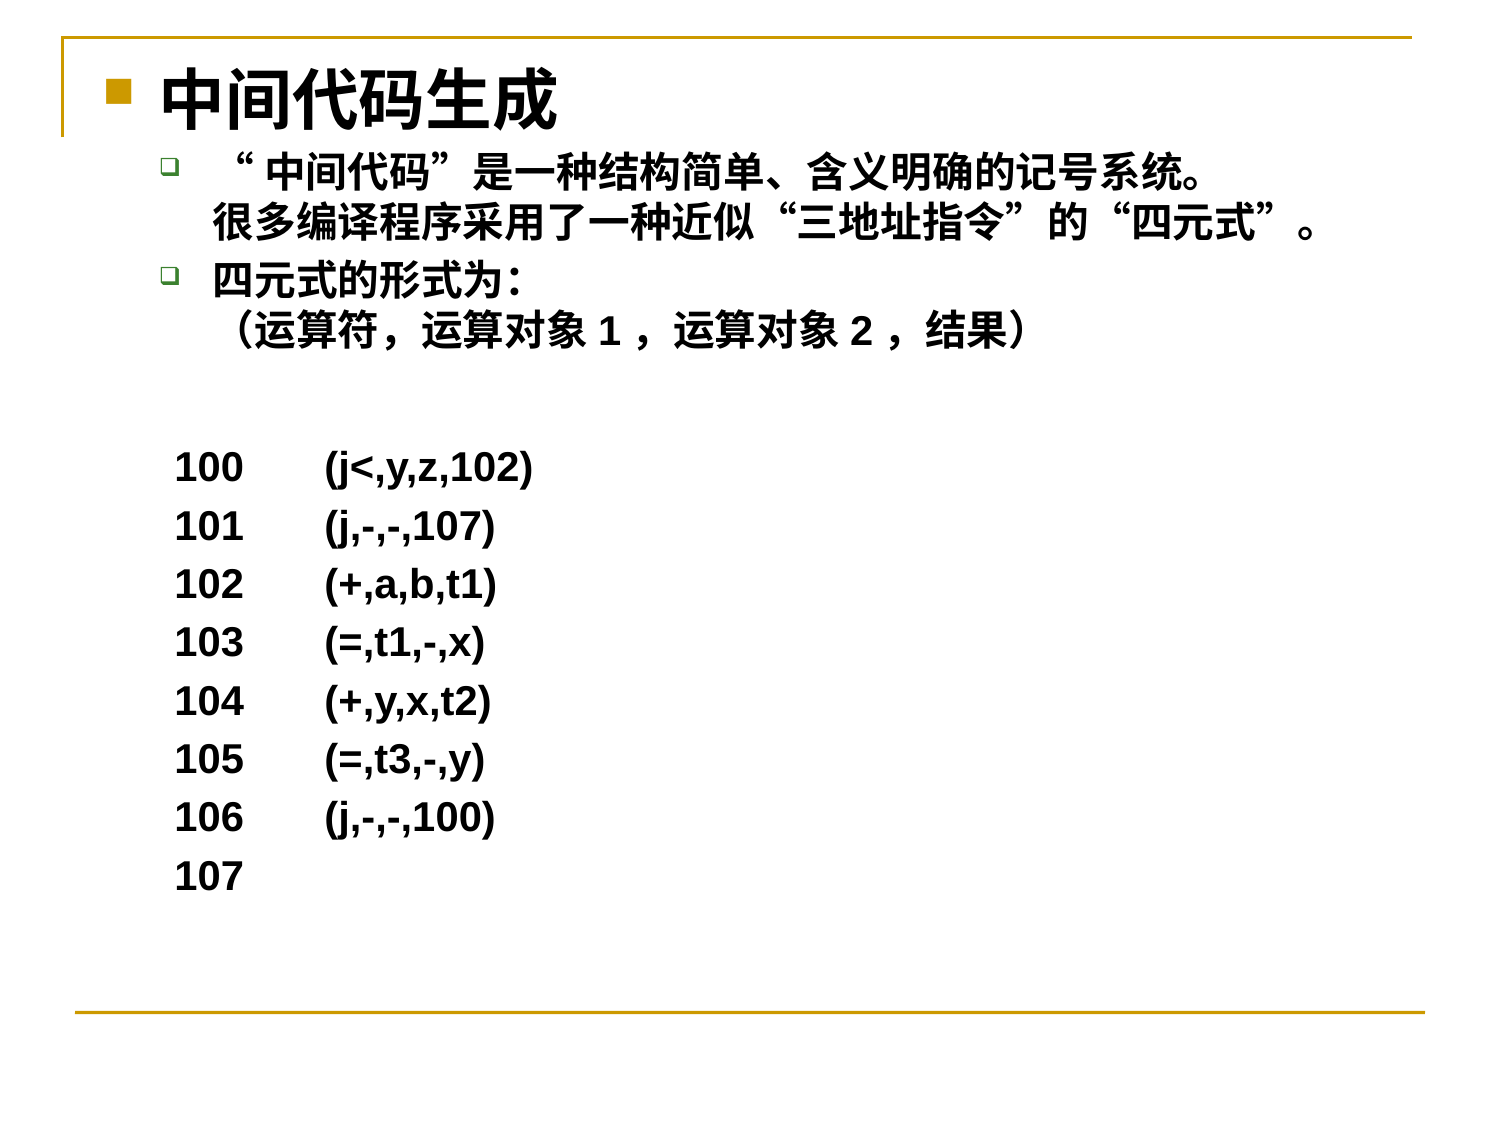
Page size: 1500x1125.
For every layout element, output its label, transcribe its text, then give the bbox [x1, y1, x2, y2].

list 中间代码生成 “中间代码”是一种结构简单、含义明确的记号系统。 很多编译程序采用了一种近似“三地址指令”的“四元式”。 四元式的形式为： （运算符，运算对象1，运算对象2，结果） [87, 50, 1430, 575]
list 100 (j<,y,z,102) 101 (j,-,-,107) 102 (+,a,b,t1) 103 (=,t1,-,x) 104 (+,y,x,t2) 105 (=,t3,-,y) 106 (j,-,-,100) 107 [159, 432, 1365, 988]
